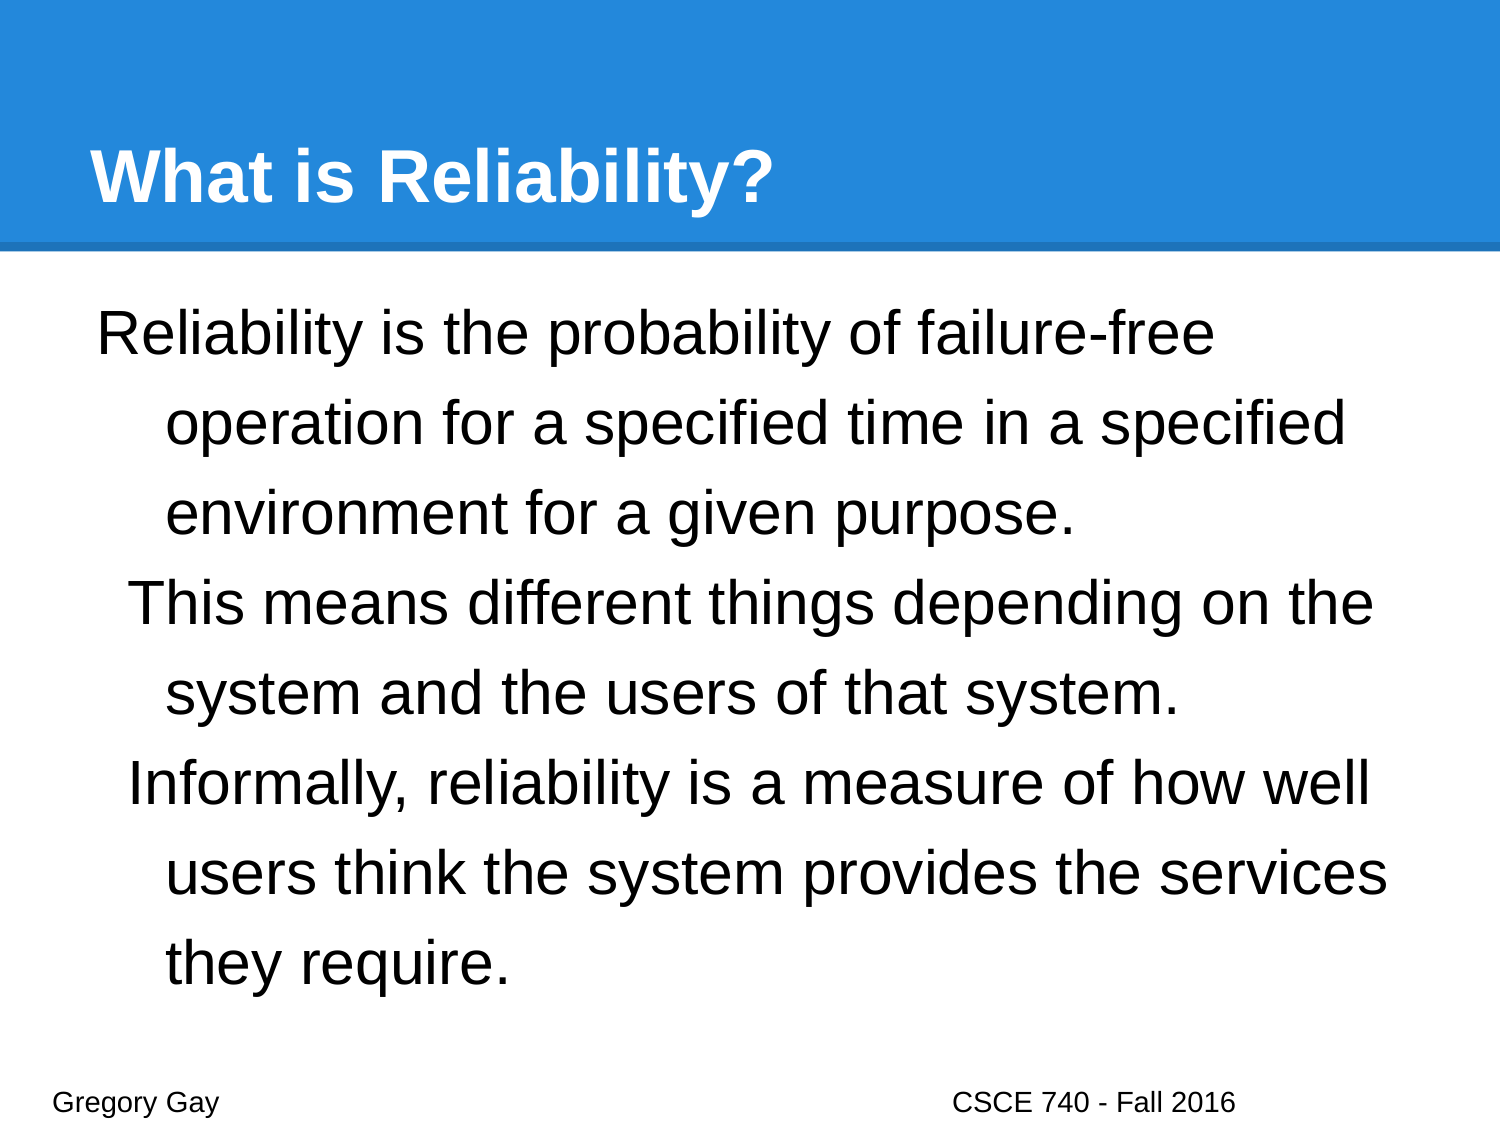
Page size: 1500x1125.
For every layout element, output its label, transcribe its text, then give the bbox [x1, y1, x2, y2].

text_box Gregory Gay CSCE 740 - Fall 2016 16 [37, 1068, 1463, 1114]
list Reliability is the probability of failure-free operation for a specified time in a specified environment for a given purpose. This means different things depending on the system and the users of that system. Informally, reliability is a measure of how well users think the system provides the services they require. [75, 262, 1425, 1068]
title What is Reliability? [75, 45, 1425, 233]
